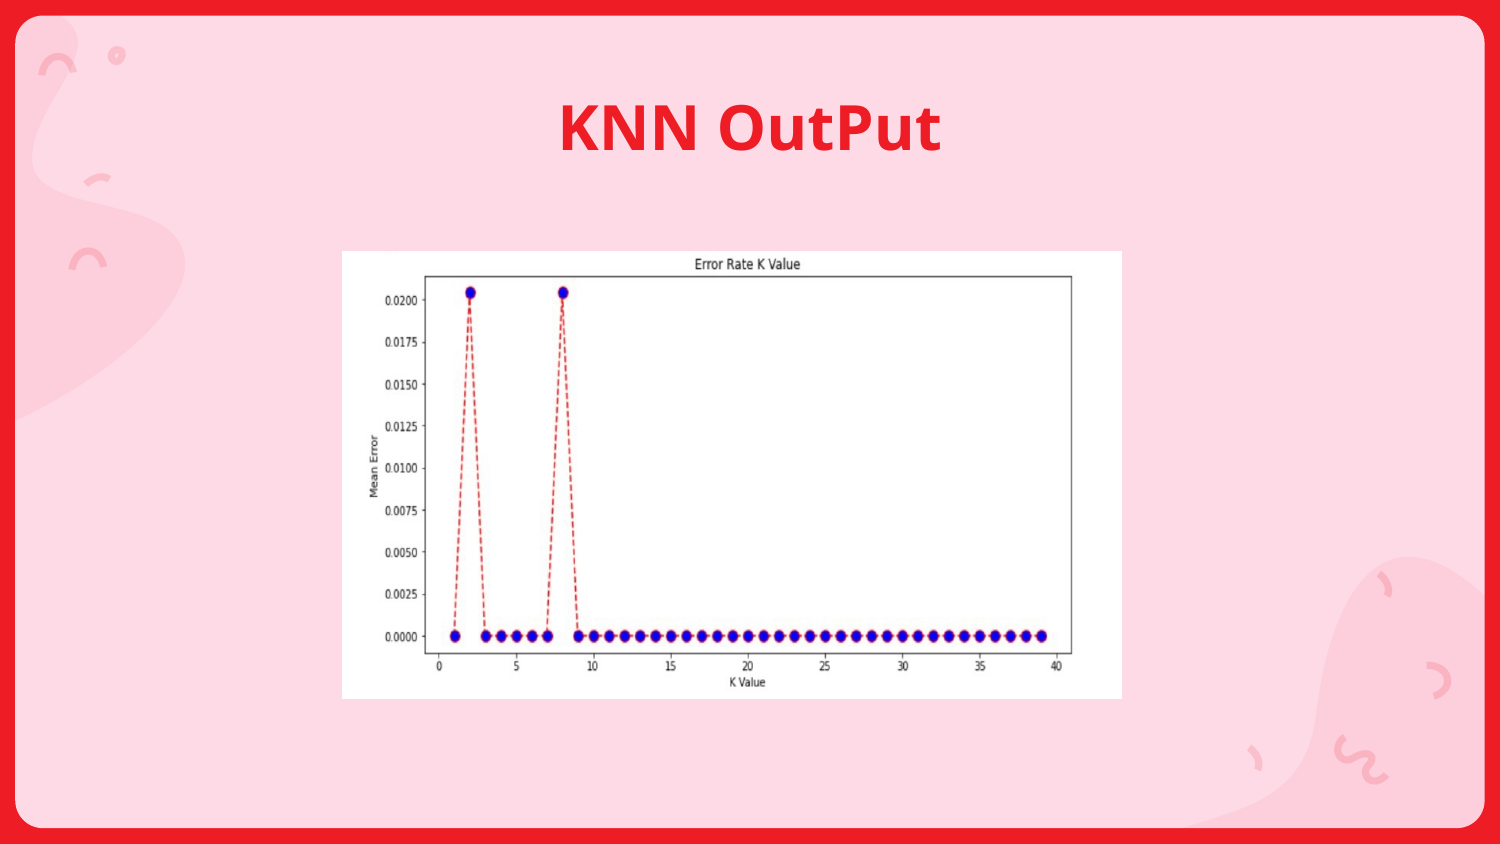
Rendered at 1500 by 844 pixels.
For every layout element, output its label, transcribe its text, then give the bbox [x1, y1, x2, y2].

picture [341, 250, 1122, 700]
title KNN OutPut [118, 72, 1382, 167]
